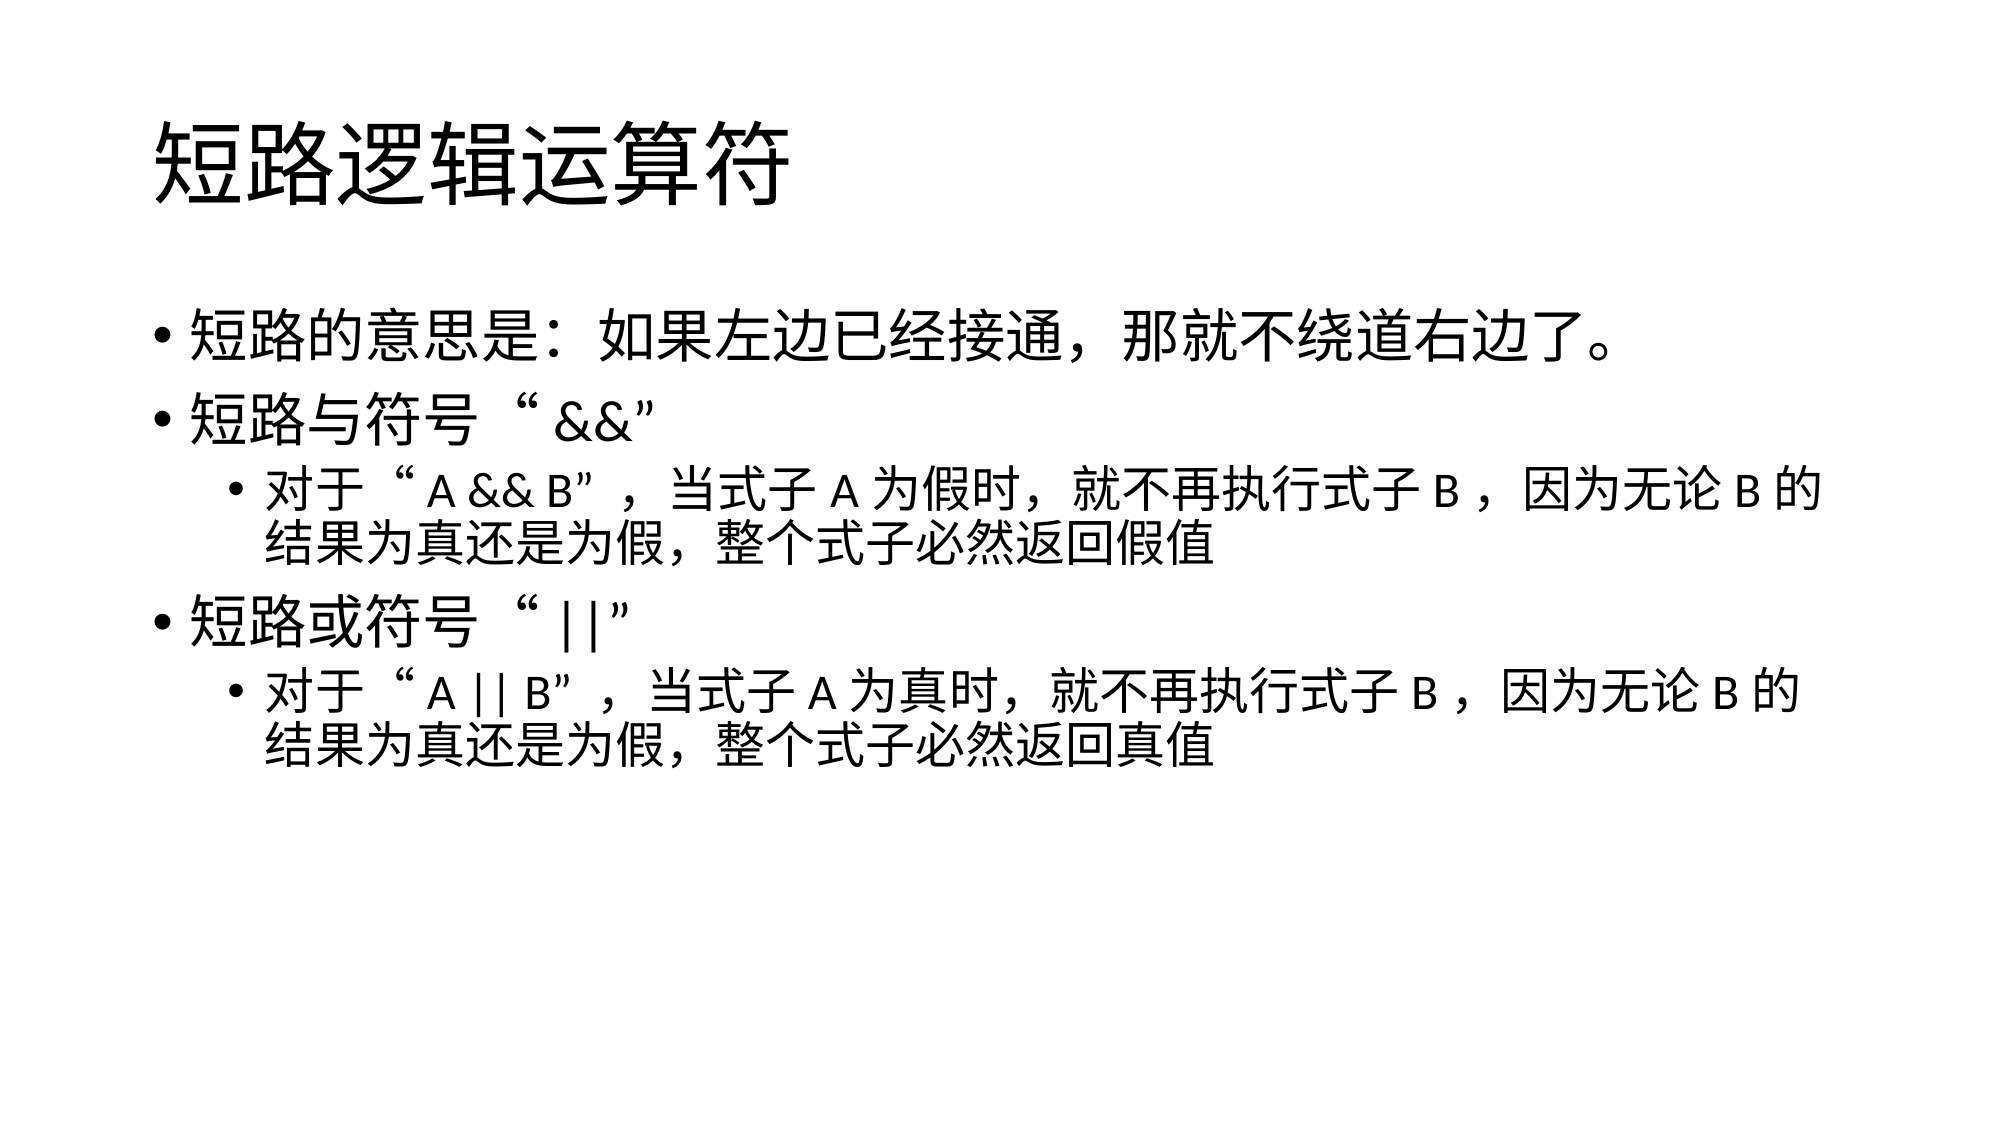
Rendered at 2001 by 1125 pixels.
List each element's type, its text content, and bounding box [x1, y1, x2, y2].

title 短路逻辑运算符 [137, 59, 1863, 278]
list 短路的意思是：如果左边已经接通，那就不绕道右边了。 短路与符号“&&” 对于“A && B” ，当式子A为假时，就不再执行式子B，因为无论B的结果为真还是为假，整个式子必然返回假值 短路或符号“||” 对于“A || B” ，当式子A为真时，就不再执行式子B，因为无论B的结果为真还是为假，整个式子必然返回真值 [137, 299, 1863, 1014]
